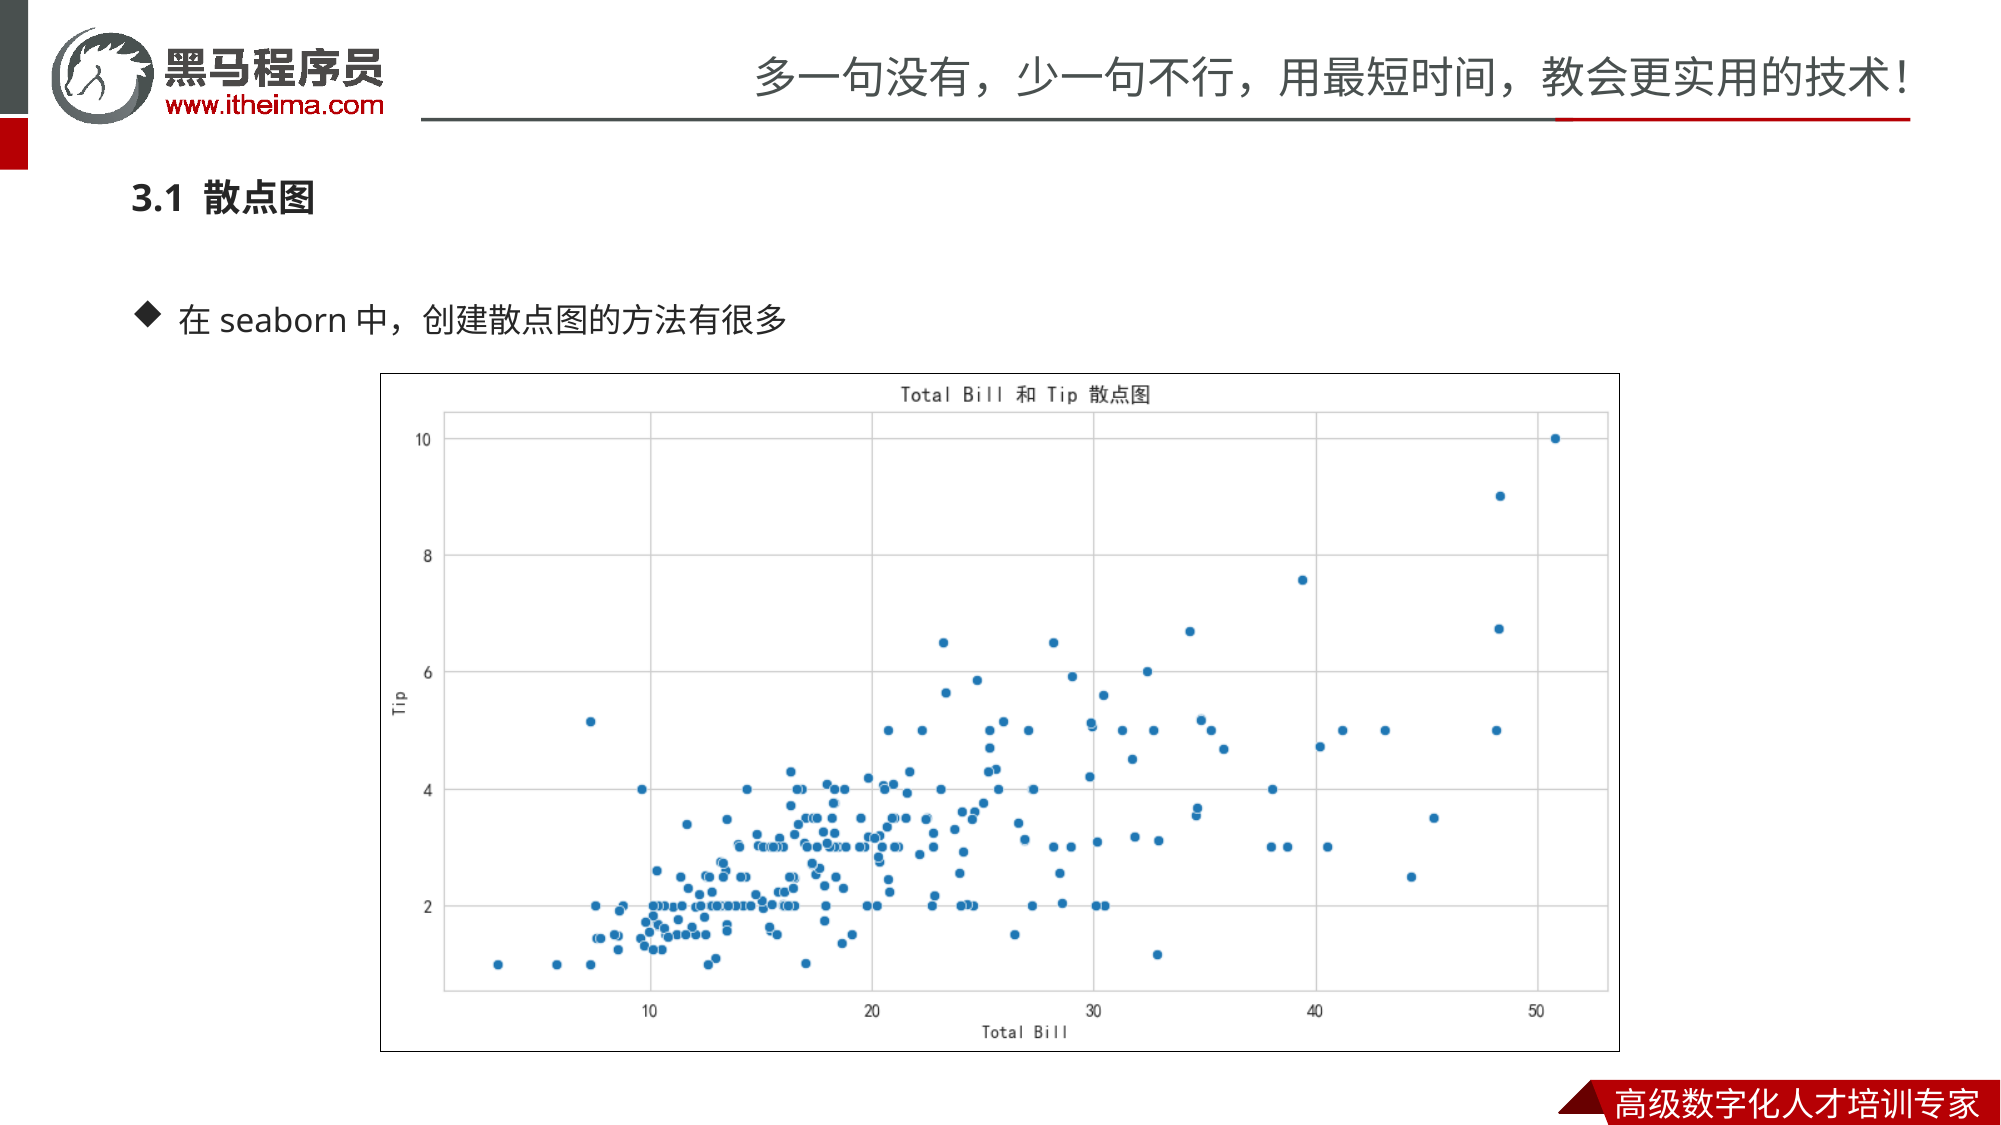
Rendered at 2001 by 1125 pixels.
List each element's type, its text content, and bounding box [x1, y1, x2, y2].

picture [50, 26, 384, 125]
picture [379, 373, 1621, 1052]
list 在seaborn中，创建散点图的方法有很多 [116, 271, 1872, 964]
list 3.1 散点图 [116, 154, 1872, 239]
